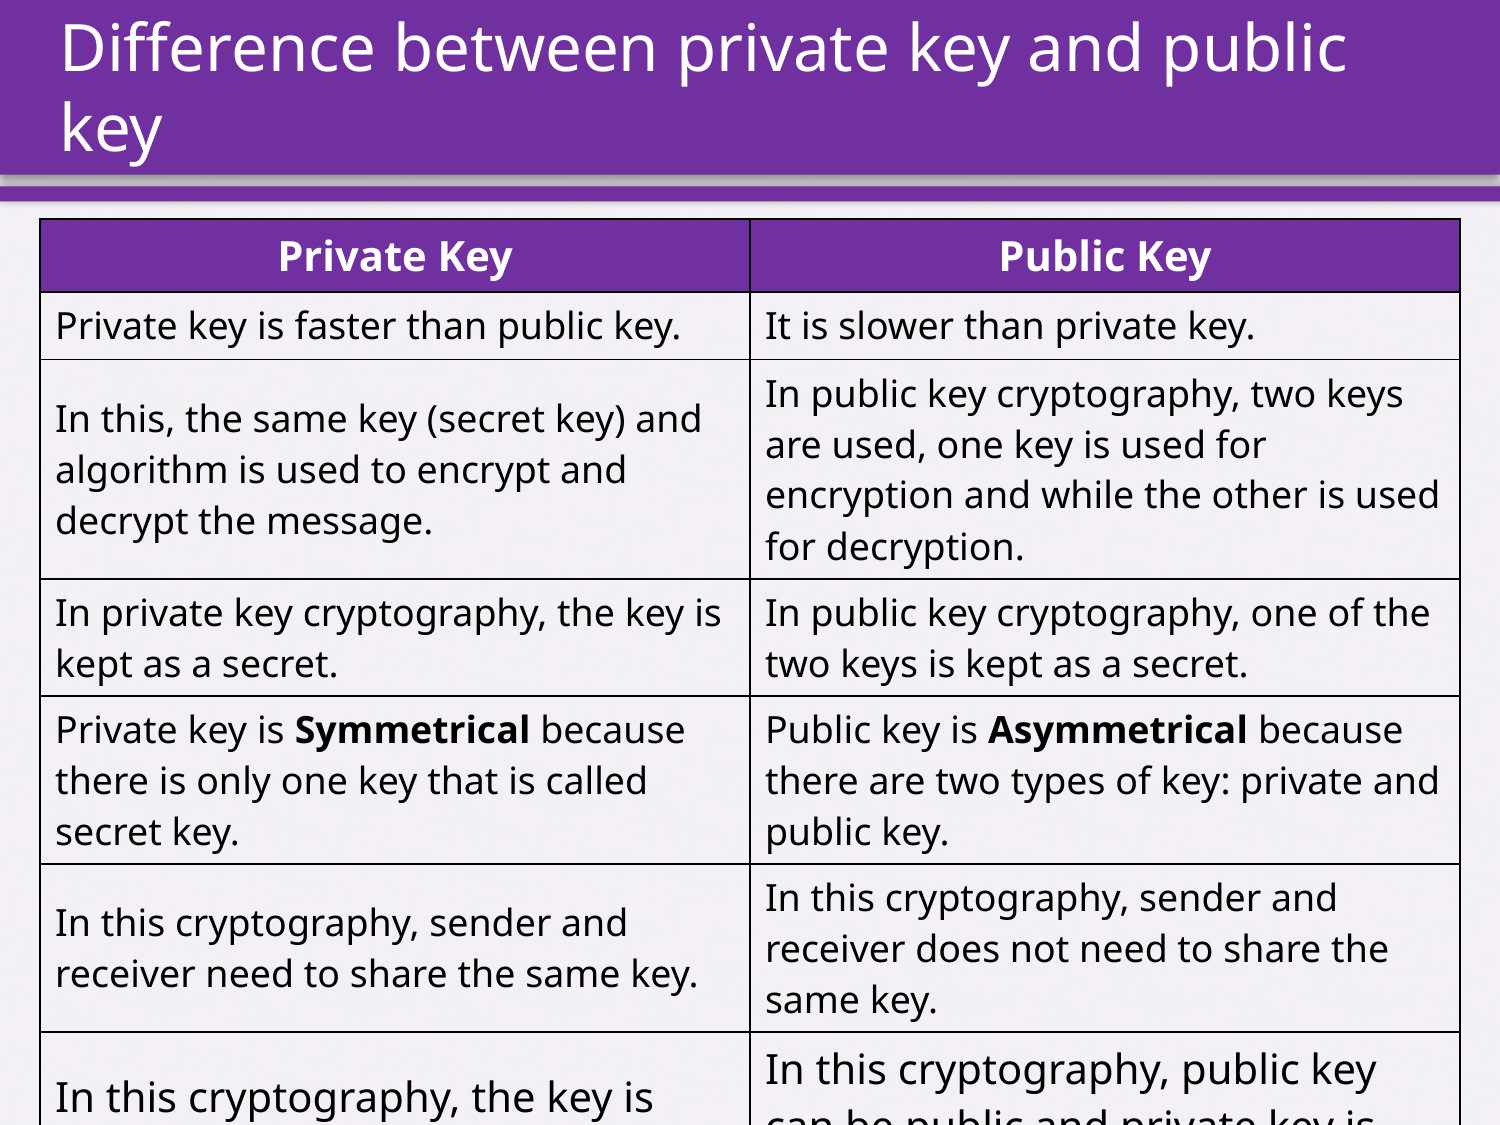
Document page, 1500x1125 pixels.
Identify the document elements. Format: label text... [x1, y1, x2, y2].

table_header Private Key [41, 220, 749, 291]
table_cell In this, the same key (secret key) and algorithm is used to encrypt and decrypt the message. [41, 360, 749, 578]
table_cell In public key cryptography, two keys are used, one key is used for encryption and while the other is used for decryption. [751, 360, 1459, 578]
table_cell In public key cryptography, one of the two keys is kept as a secret. [751, 580, 1459, 695]
table_cell Public key is Asymmetrical because there are two types of key: private and public key. [751, 697, 1459, 863]
table_cell In this cryptography, public key can be public and private key is private. [751, 1033, 1459, 1125]
table_cell In this cryptography, the key is private. [41, 1033, 749, 1125]
table_cell In this cryptography, sender and receiver need to share the same key. [41, 865, 749, 1031]
table_cell In this cryptography, sender and receiver does not need to share the same key. [751, 865, 1459, 1031]
table_header Public Key [751, 220, 1459, 291]
table_cell In private key cryptography, the key is kept as a secret. [41, 580, 749, 695]
table_cell Private key is Symmetrical because there is only one key that is called secret key. [41, 697, 749, 863]
table_cell It is slower than private key. [751, 293, 1459, 359]
title Difference between private key and public key [44, 0, 1464, 175]
table_cell Private key is faster than public key. [41, 293, 749, 359]
